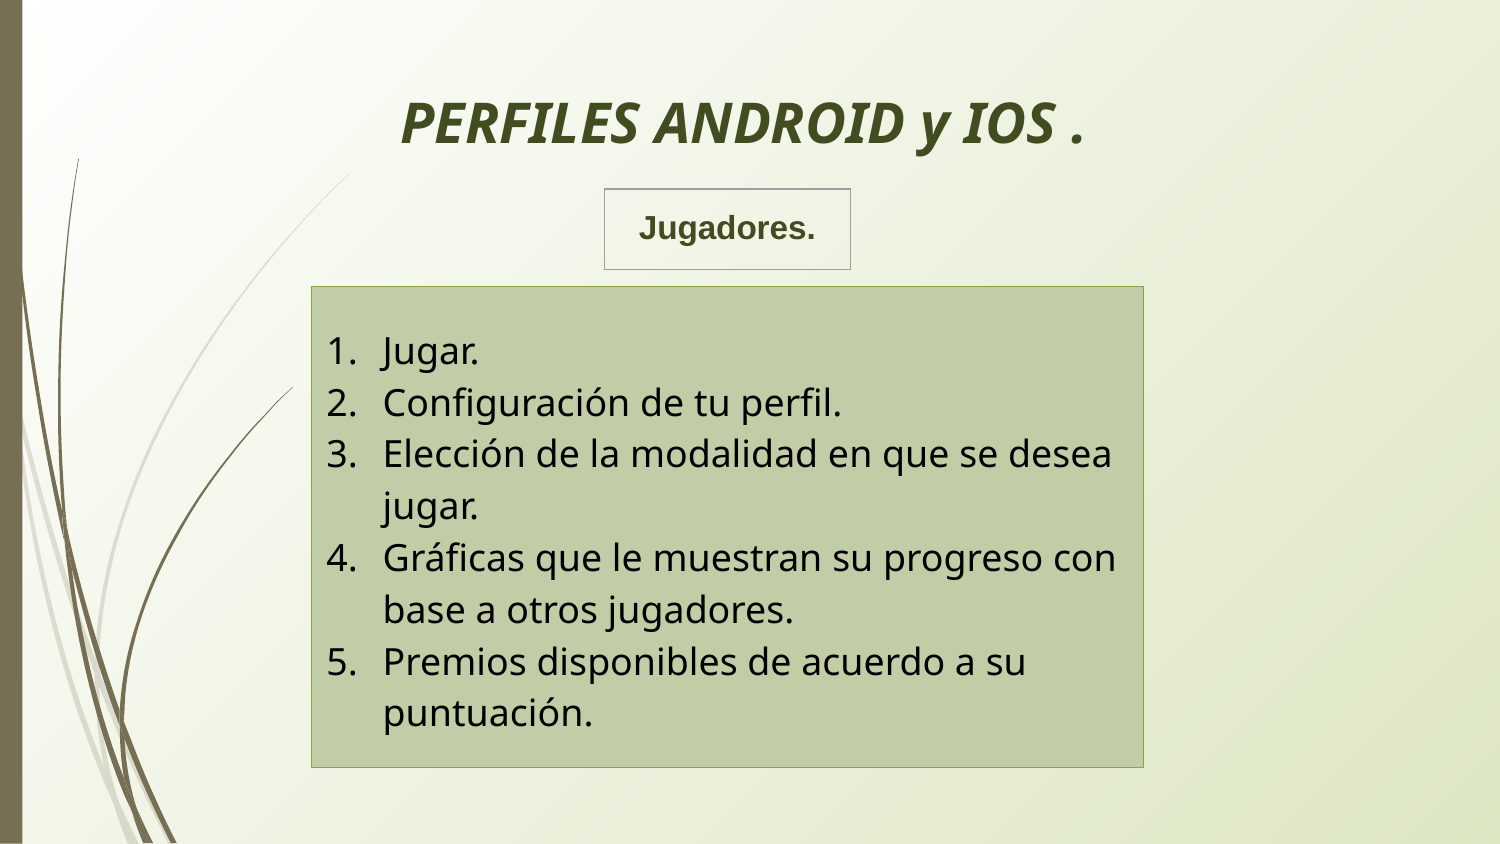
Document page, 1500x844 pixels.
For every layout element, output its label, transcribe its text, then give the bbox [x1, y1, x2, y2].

text_box Jugar. Configuración de tu perfil. Elección de la modalidad en que se desea jugar. Gráficas que le muestran su progreso con base a otros jugadores. Premios disponibles de acuerdo a su puntuación. [311, 286, 1144, 768]
title PERFILES ANDROID y IOS . [385, 72, 1115, 167]
list [51, 189, 1449, 750]
table_header Jugadores. [605, 190, 850, 269]
